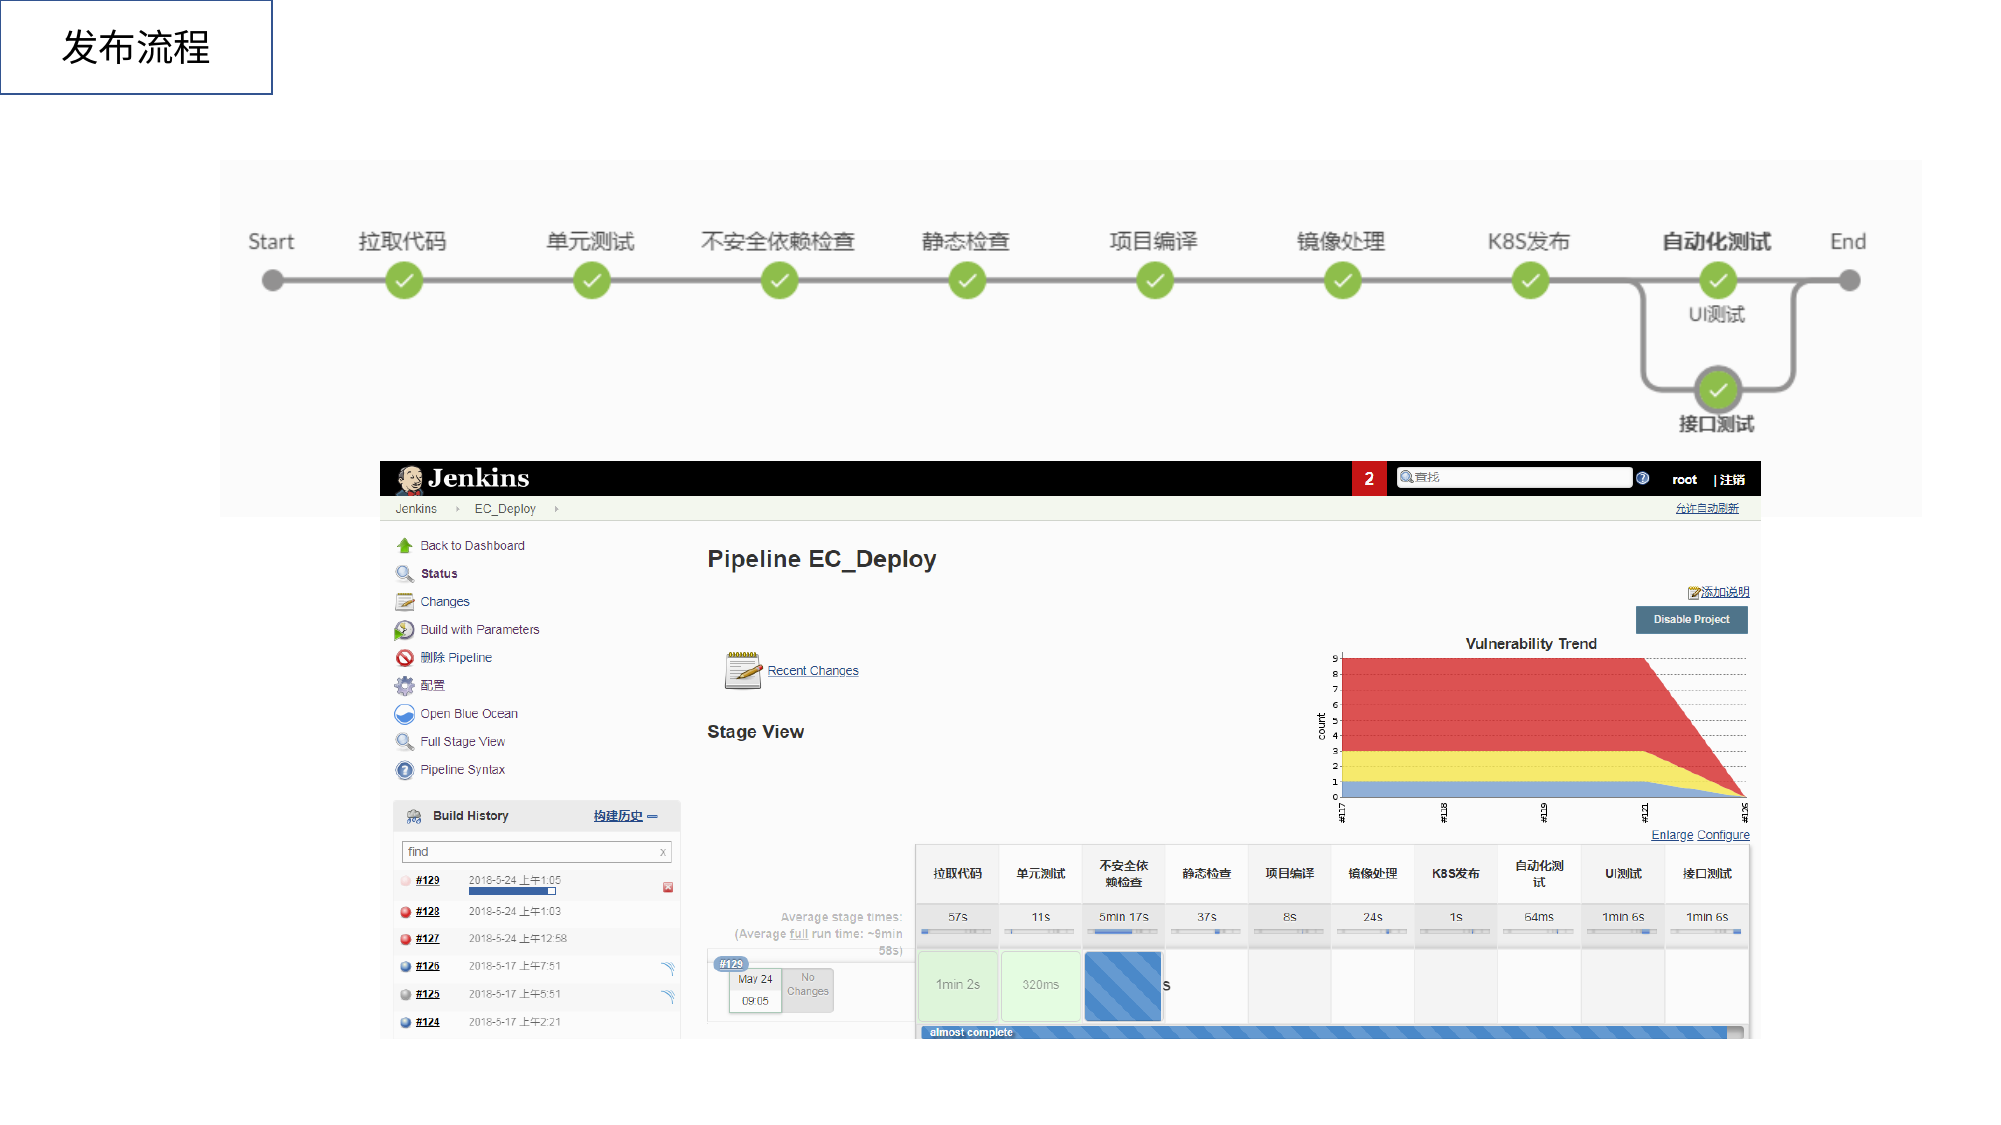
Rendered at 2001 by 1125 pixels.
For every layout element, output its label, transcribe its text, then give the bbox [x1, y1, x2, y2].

picture [220, 160, 1922, 1039]
text_box 发布流程 [0, 0, 273, 95]
